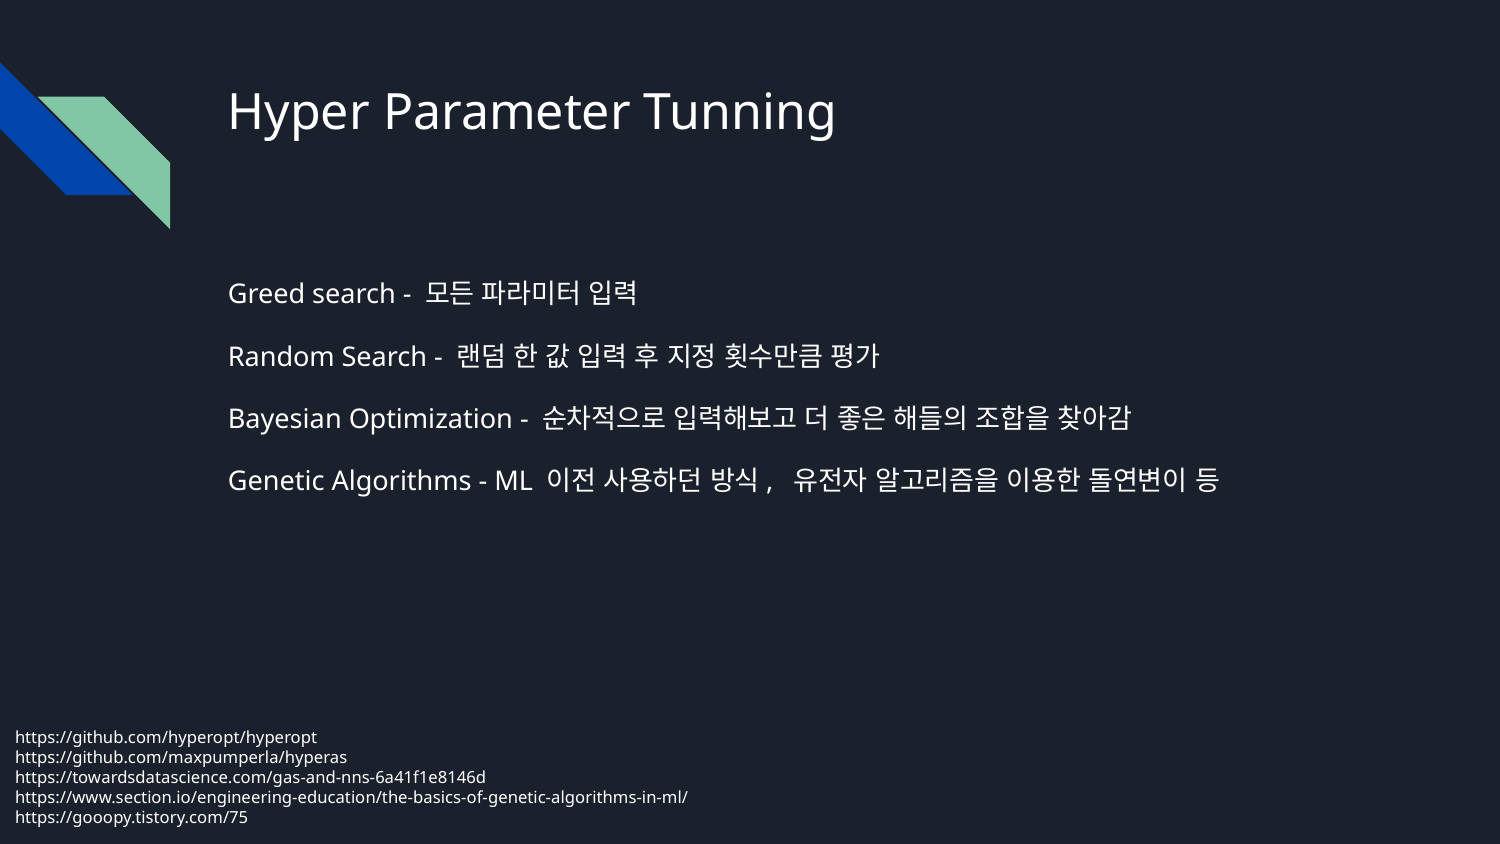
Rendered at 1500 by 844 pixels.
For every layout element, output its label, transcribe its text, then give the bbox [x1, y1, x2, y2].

title Hyper Parameter Tunning [212, 64, 1368, 215]
list Greed search - 모든 파라미터 입력 Random Search - 랜덤 한 값 입력 후 지정 횟수만큼 평가 Bayesian Optimization - 순차적으로 입력해보고 더 좋은 해들의 조합을 찾아감 Genetic Algorithms - ML 이전 사용하던 방식, 유전자 알고리즘을 이용한 돌연변이 등 [212, 257, 1368, 735]
text_box https://github.com/hyperopt/hyperopt https://github.com/maxpumperla/hyperas https://towardsdatascience.com/gas-and-nns-6a41f1e8146d https://www.section.io/engineering-education/the-basics-of-genetic-algorithms-in-ml/ https://gooopy.tistory.com/75 [0, 712, 986, 843]
